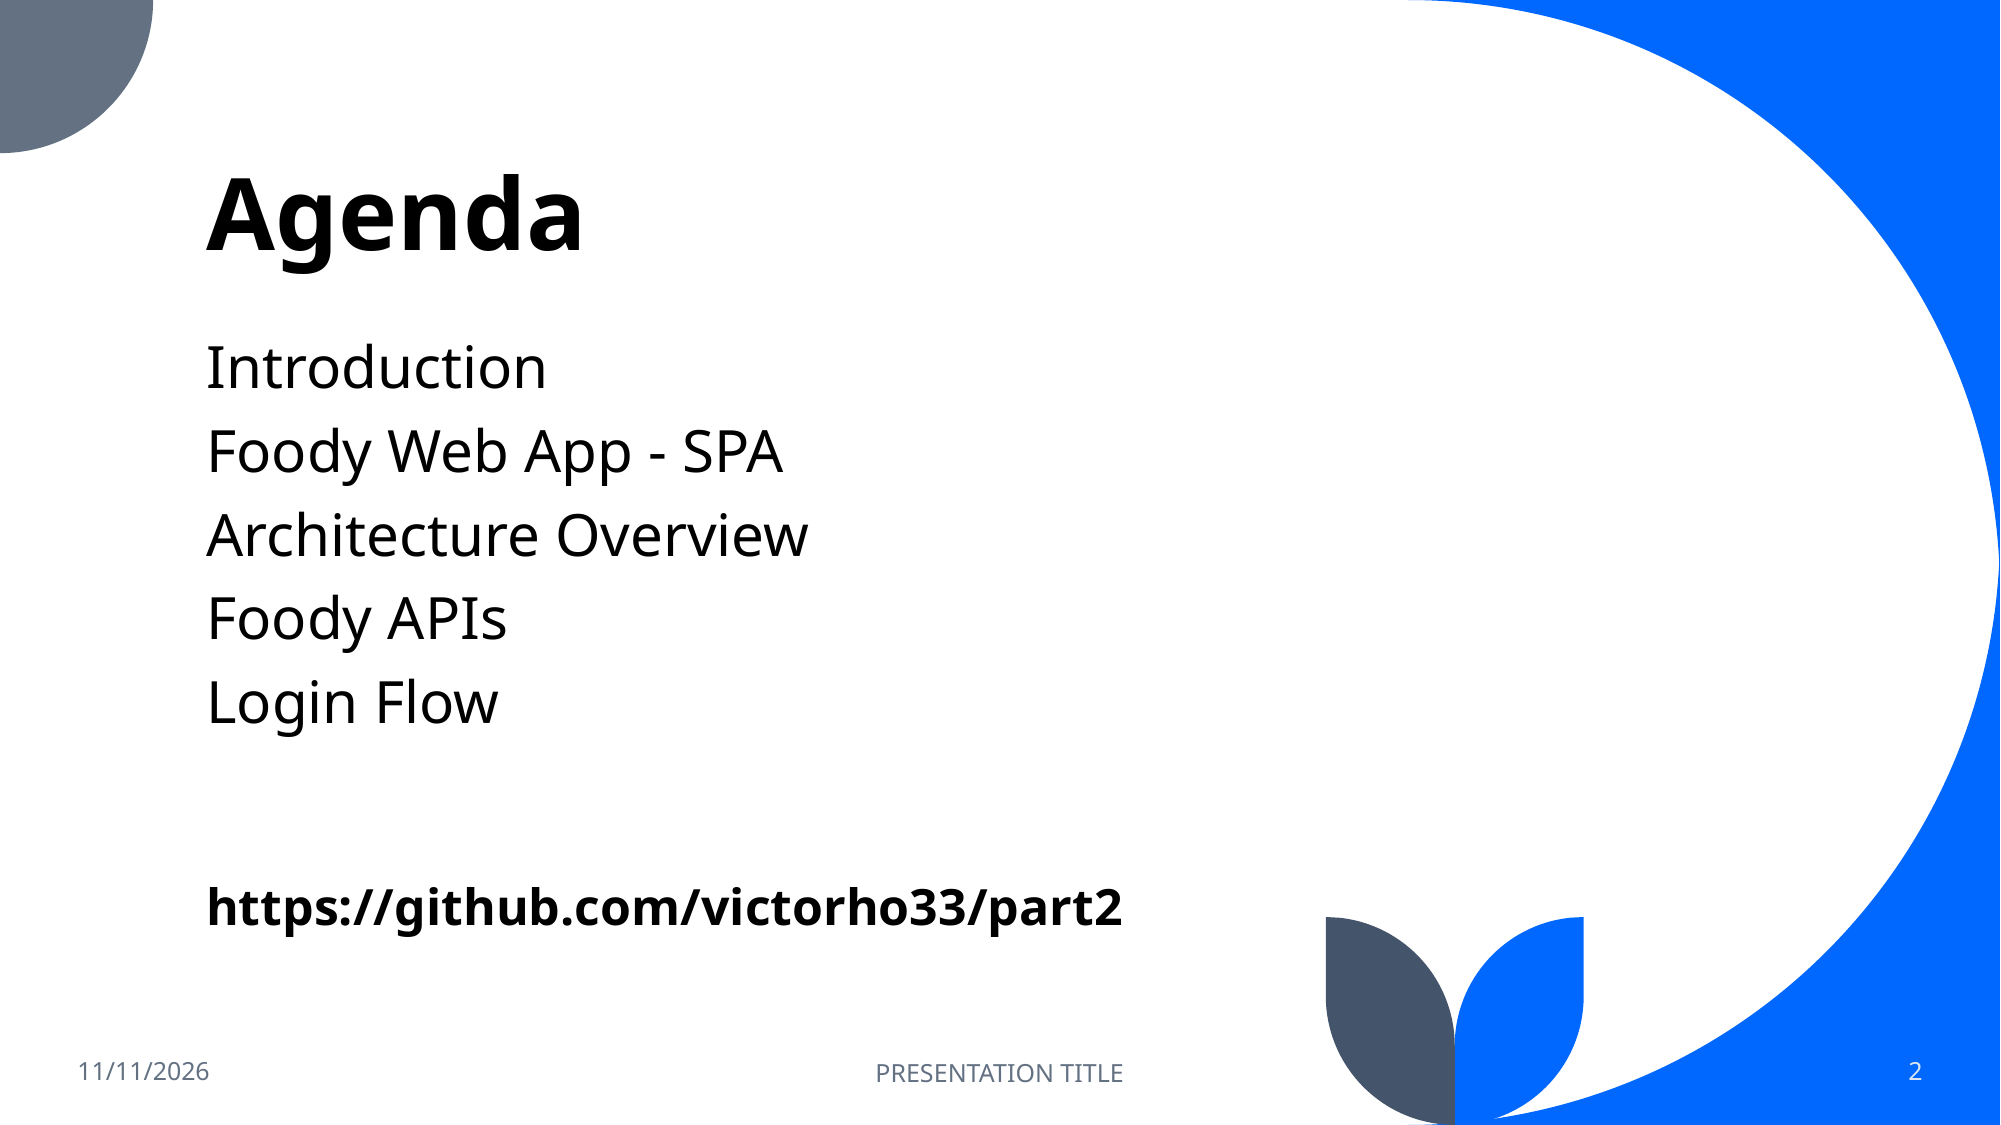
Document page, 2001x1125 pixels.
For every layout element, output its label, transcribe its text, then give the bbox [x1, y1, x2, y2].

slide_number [62, 1042, 513, 1103]
list Introduction Foody Web App - SPA Architecture Overview Foody APIs Login Flow [191, 330, 1796, 884]
footer PRESENTATION TITLE [662, 1042, 1338, 1103]
text_box https://github.com/victorho33/part2 [191, 868, 1192, 944]
title Agenda [191, 62, 1796, 280]
slide_number 2 [1665, 1042, 1938, 1103]
